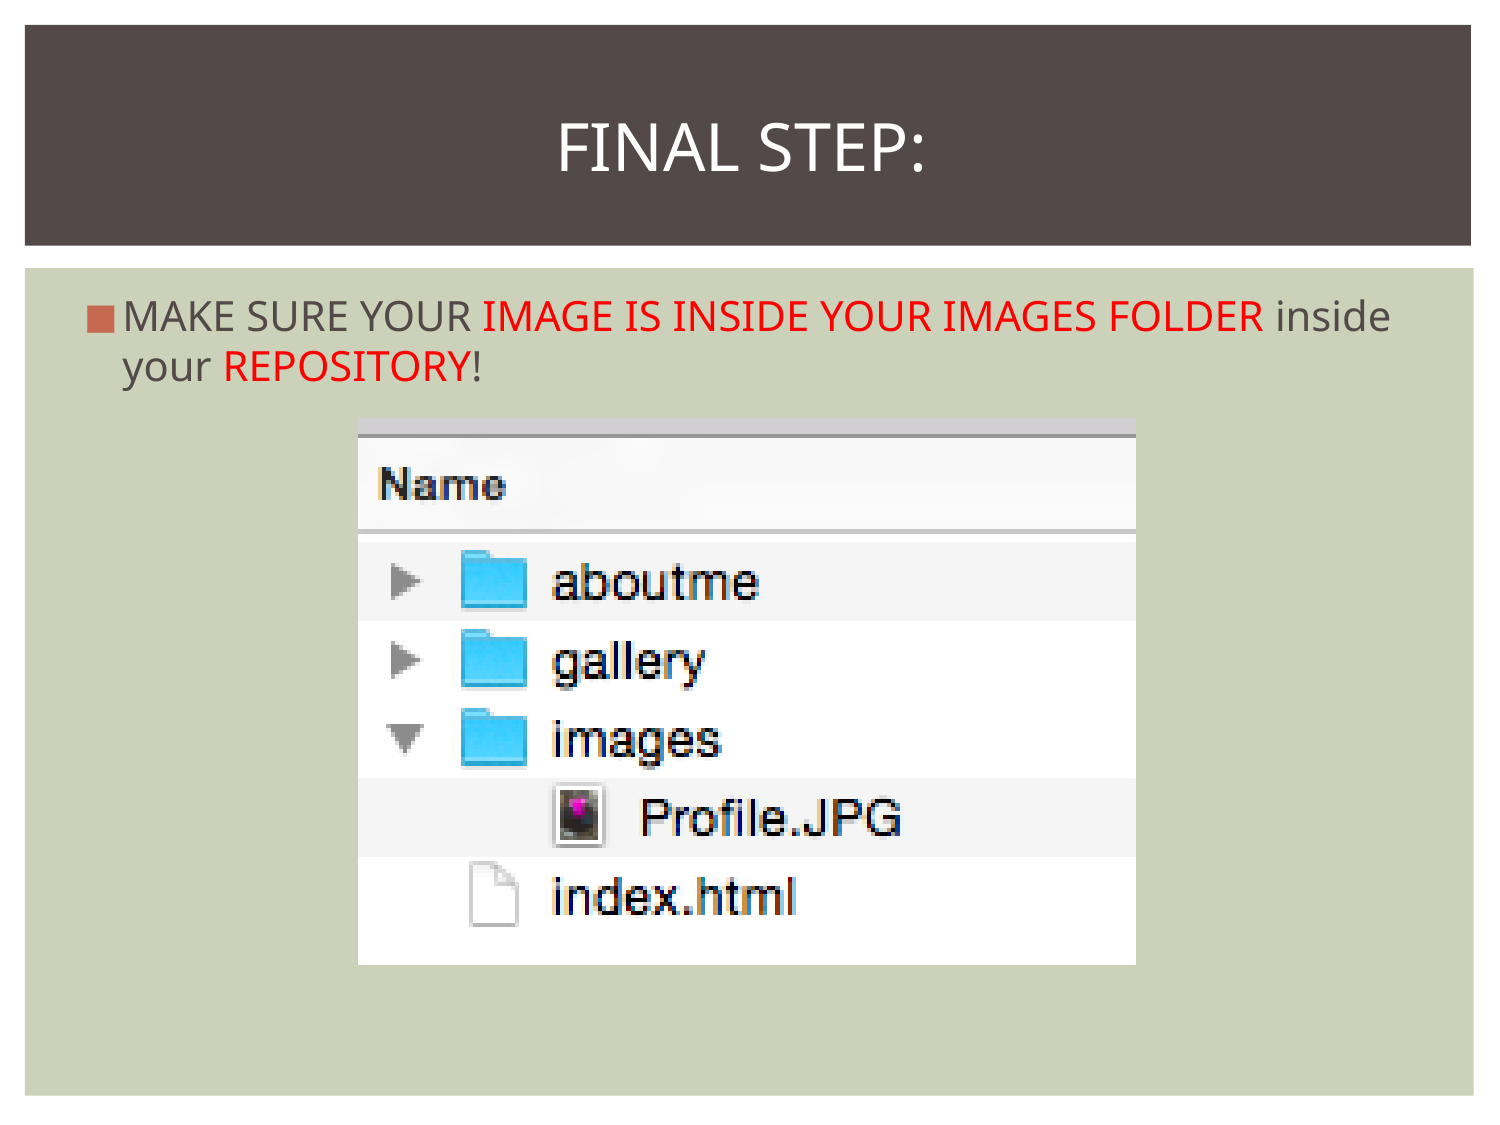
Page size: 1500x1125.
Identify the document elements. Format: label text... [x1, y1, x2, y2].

picture [358, 418, 1136, 965]
list MAKE SURE YOUR IMAGE IS INSIDE YOUR IMAGES FOLDER inside your REPOSITORY! [62, 282, 1442, 1005]
title FINAL STEP: [62, 58, 1438, 232]
